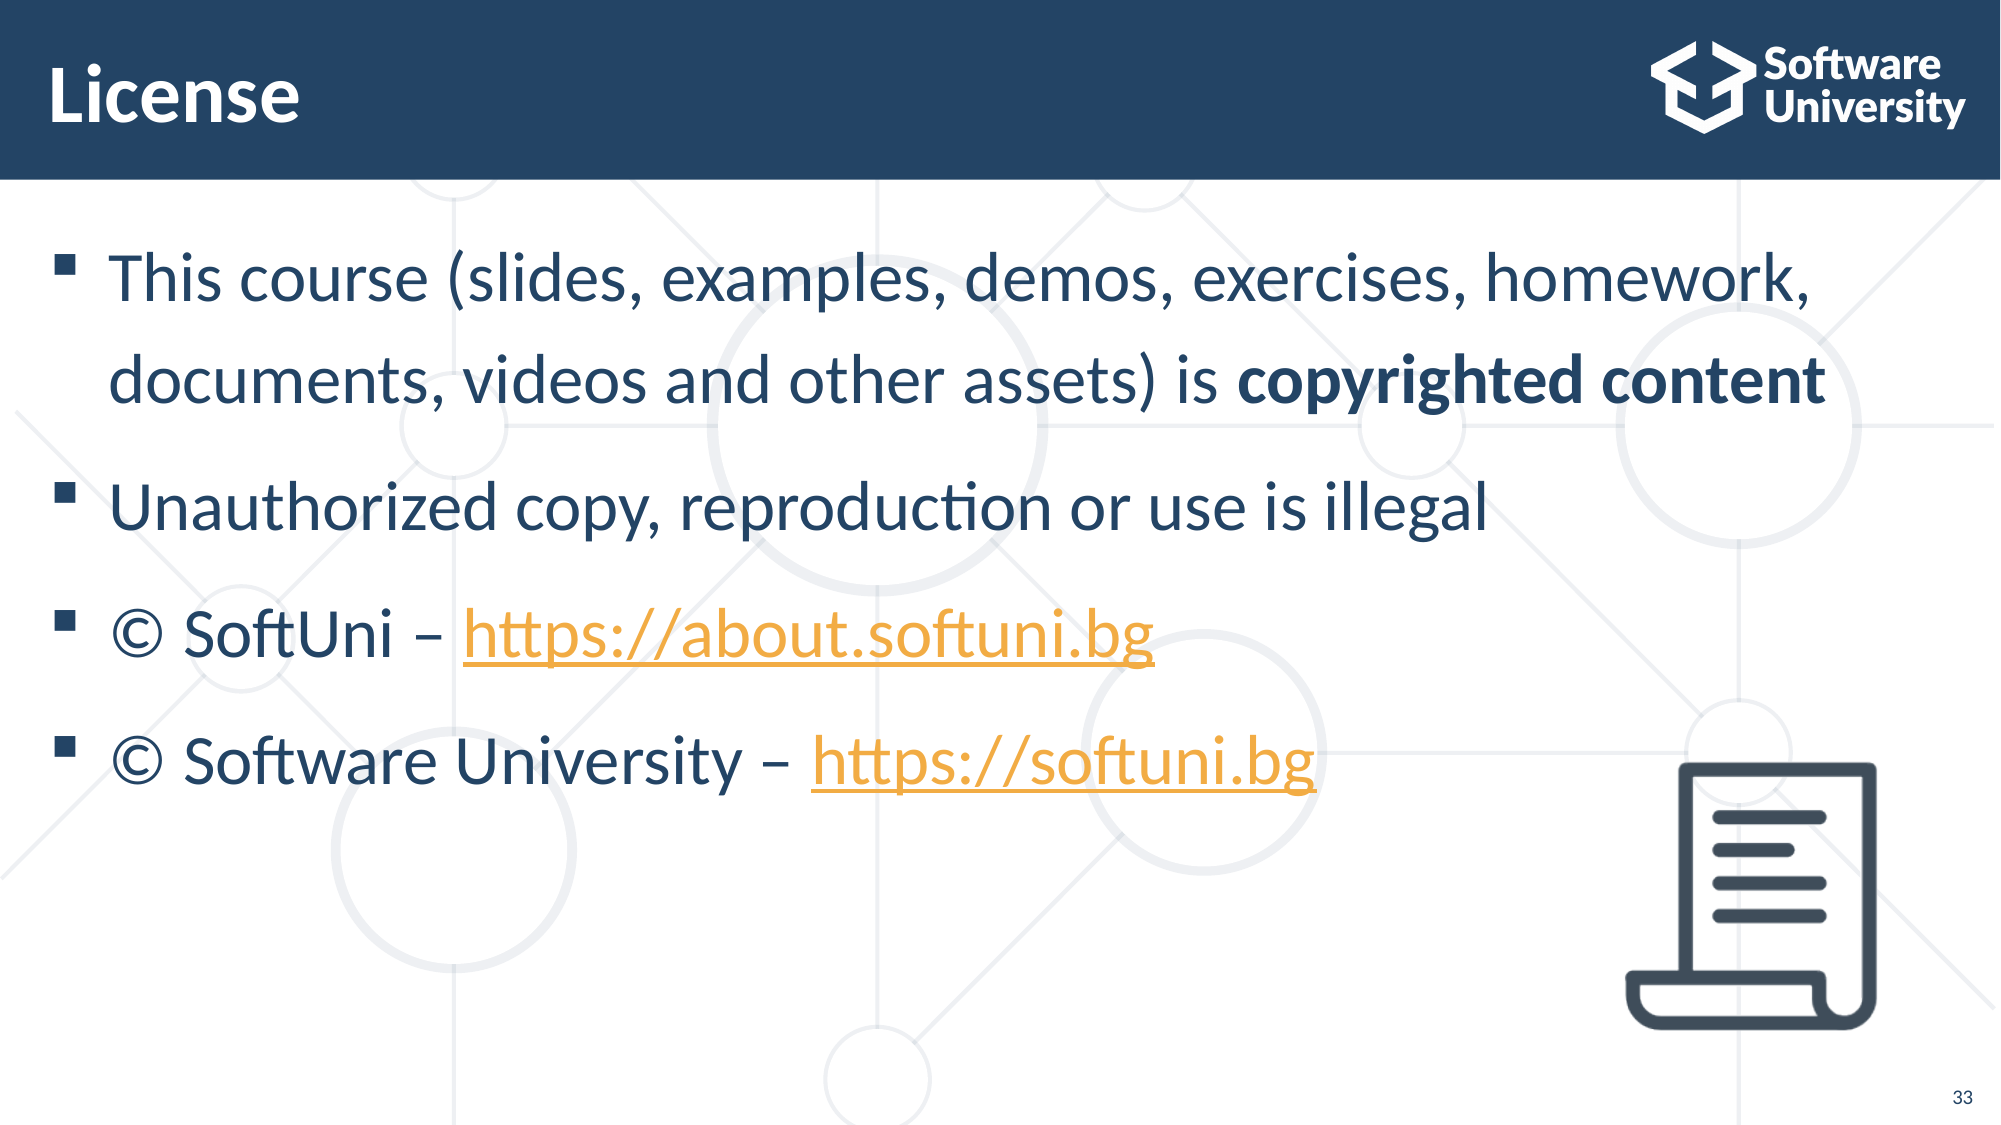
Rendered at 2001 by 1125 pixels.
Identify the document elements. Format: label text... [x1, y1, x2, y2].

picture [1651, 41, 1966, 134]
slide_number 33 [1927, 1067, 1989, 1117]
picture [1598, 728, 1916, 1065]
title License [31, 16, 1625, 162]
list This course (slides, examples, demos, exercises, homework, documents, videos and other assets) is copyrighted content Unauthorized copy, reproduction or use is illegal © SoftUni – https://about.softuni.bg © Software University – https://softuni.bg [31, 208, 1970, 1104]
